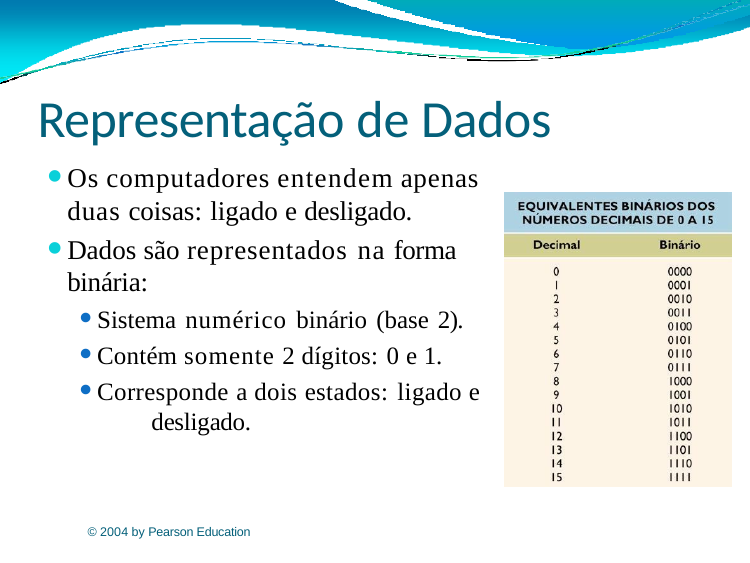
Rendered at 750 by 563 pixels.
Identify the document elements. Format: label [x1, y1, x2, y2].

text_box [0, 0, 750, 563]
picture [504, 192, 732, 487]
